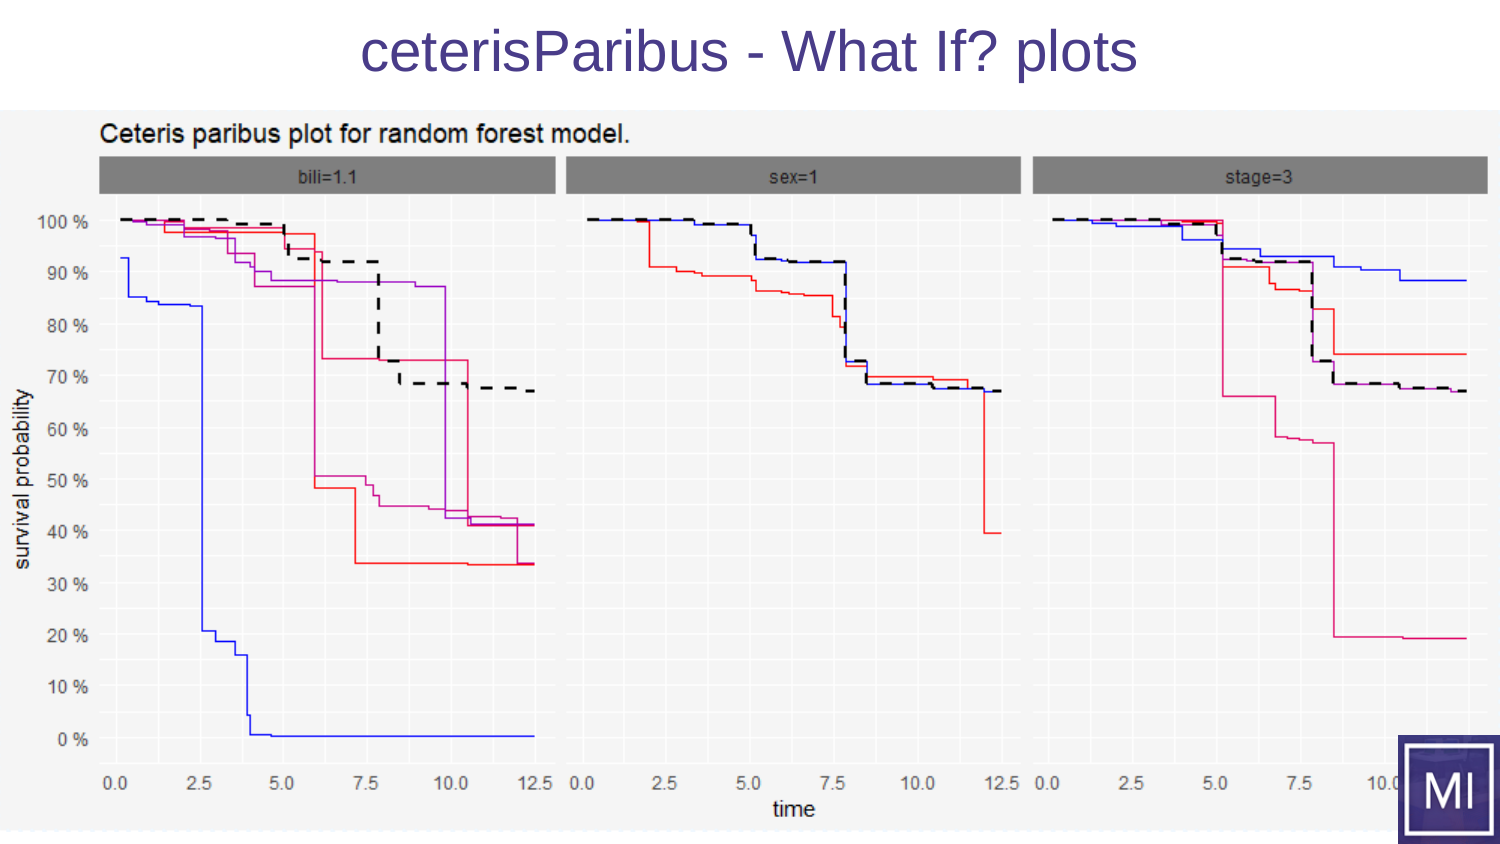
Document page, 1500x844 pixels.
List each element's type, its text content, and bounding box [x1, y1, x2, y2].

title ceterisParibus - What If? plots [51, 0, 1449, 92]
picture [0, 110, 1500, 844]
